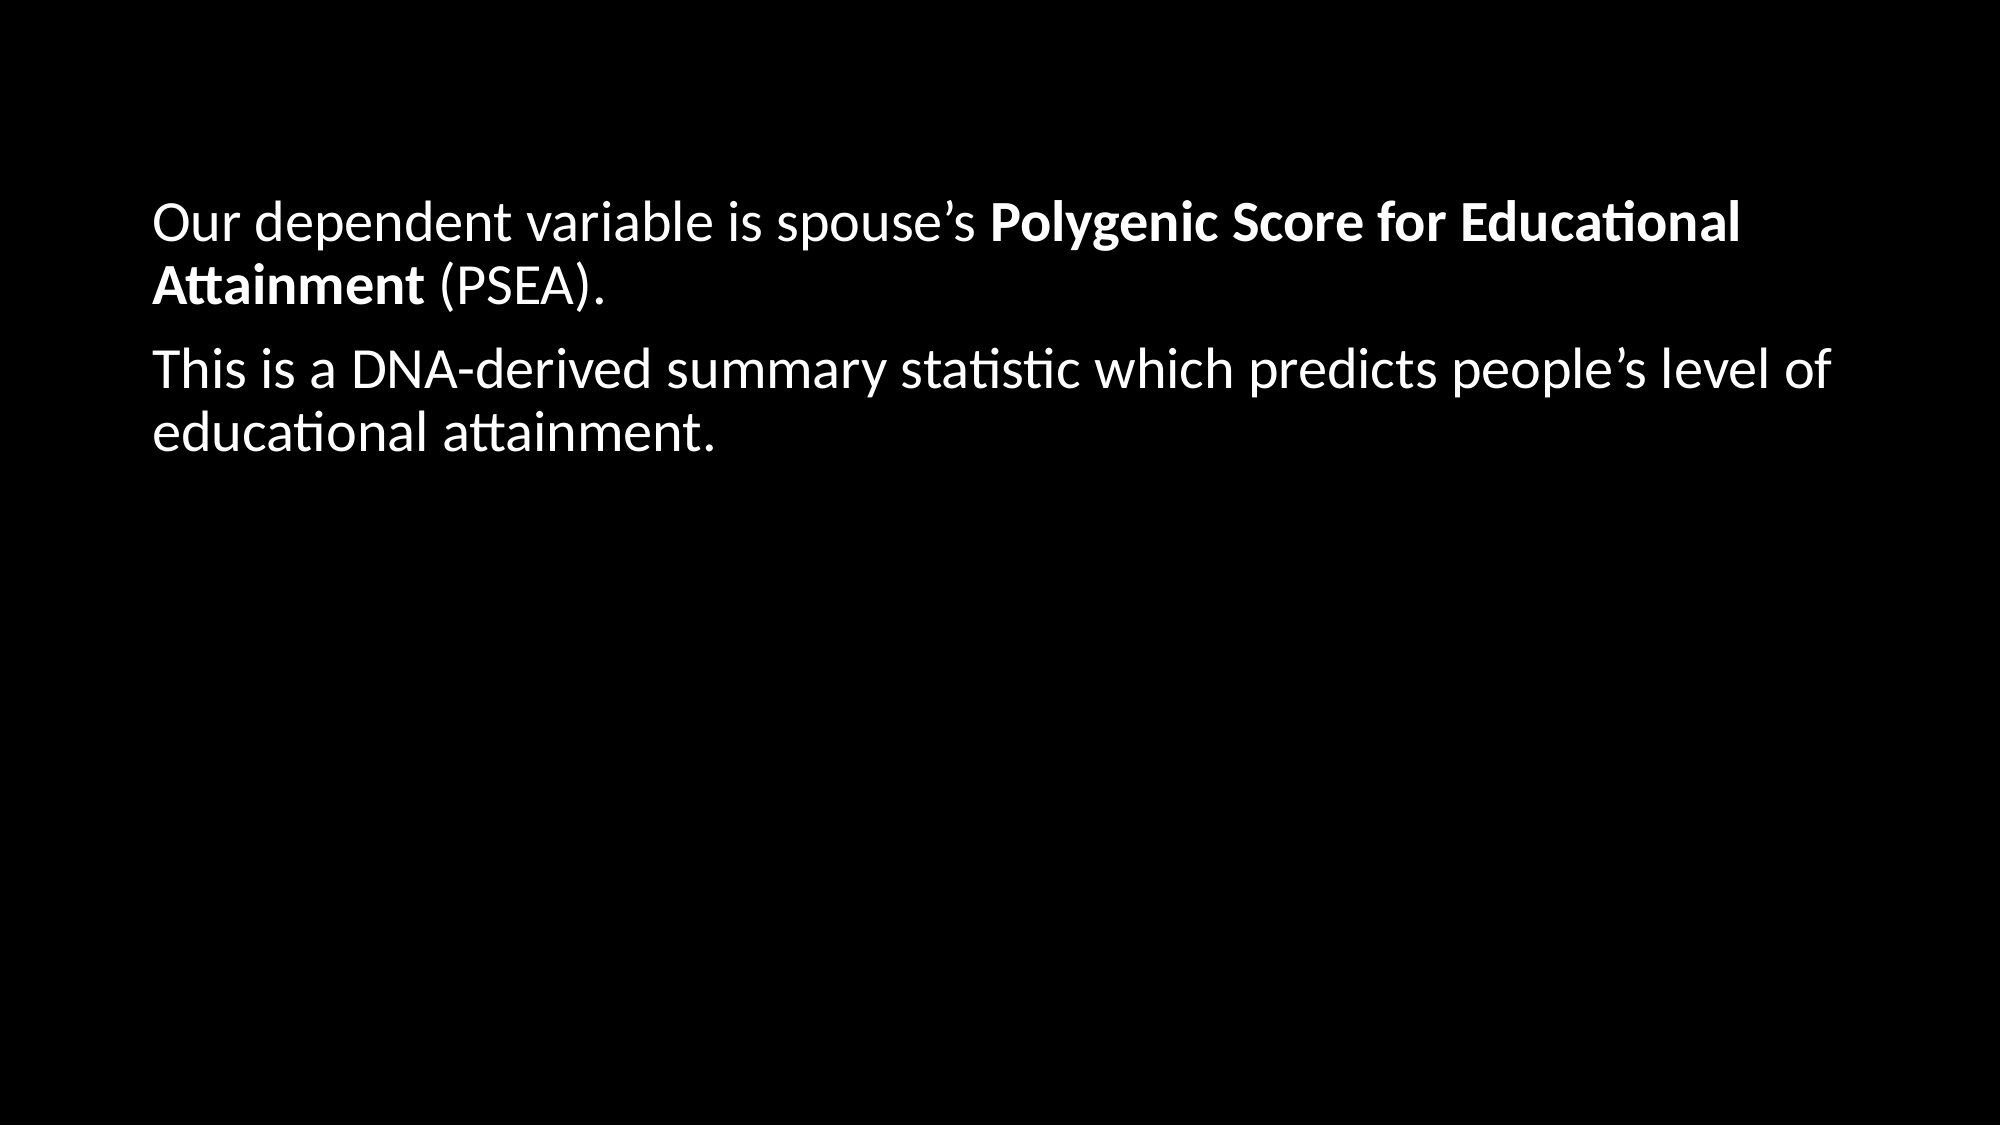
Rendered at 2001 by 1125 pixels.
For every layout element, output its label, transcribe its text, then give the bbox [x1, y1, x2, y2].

list Our dependent variable is spouse’s Polygenic Score for Educational Attainment (PSEA). This is a DNA-derived summary statistic which predicts people’s level of educational attainment. [137, 183, 1863, 898]
